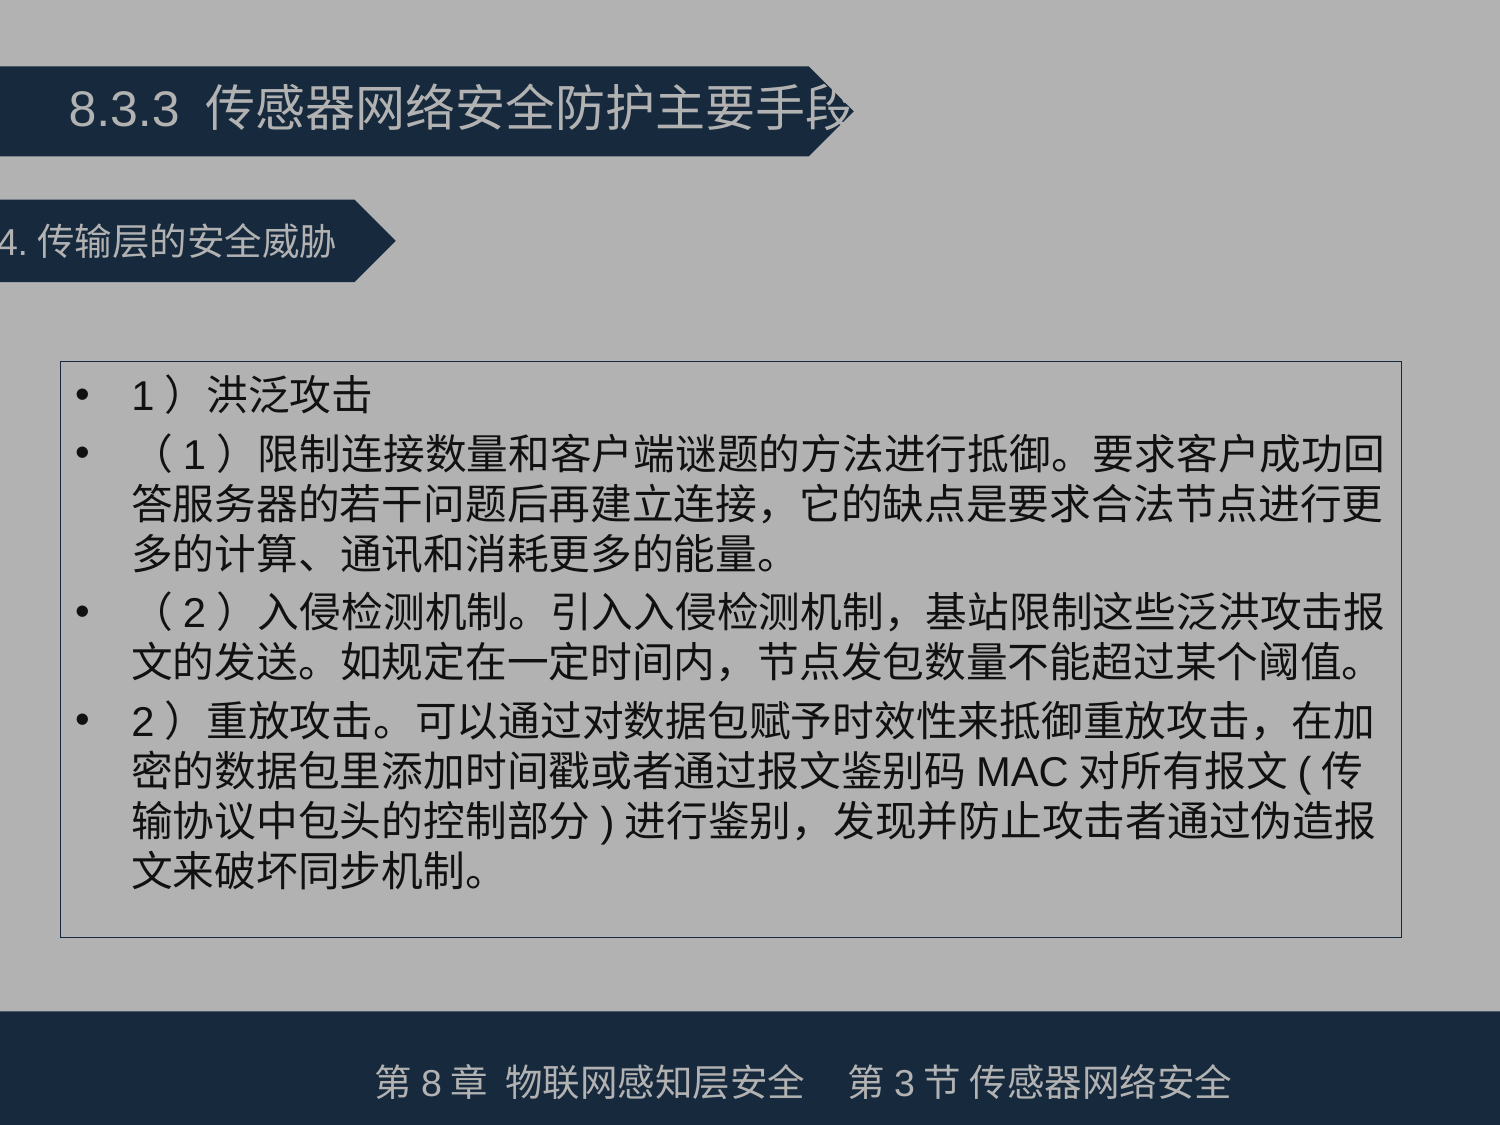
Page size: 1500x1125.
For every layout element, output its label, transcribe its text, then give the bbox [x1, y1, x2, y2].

text_box 1）洪泛攻击 （1）限制连接数量和客户端谜题的方法进行抵御。要求客户成功回答服务器的若干问题后再建立连接，它的缺点是要求合法节点进行更多的计算、通讯和消耗更多的能量。 （2）入侵检测机制。引入入侵检测机制，基站限制这些泛洪攻击报文的发送。如规定在一定时间内，节点发包数量不能超过某个阈值。 2）重放攻击。可以通过对数据包赋予时效性来抵御重放攻击，在加密的数据包里添加时间戳或者通过报文鉴别码MAC对所有报文(传输协议中包头的控制部分)进行鉴别，发现并防止攻击者通过伪造报文来破坏同步机制。 [60, 361, 1402, 938]
text_box 第8章 物联网感知层安全 第3节 传感器网络安全 [359, 1051, 1248, 1112]
text_box 4.传输层的安全威胁 [0, 197, 398, 285]
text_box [0, 66, 869, 157]
